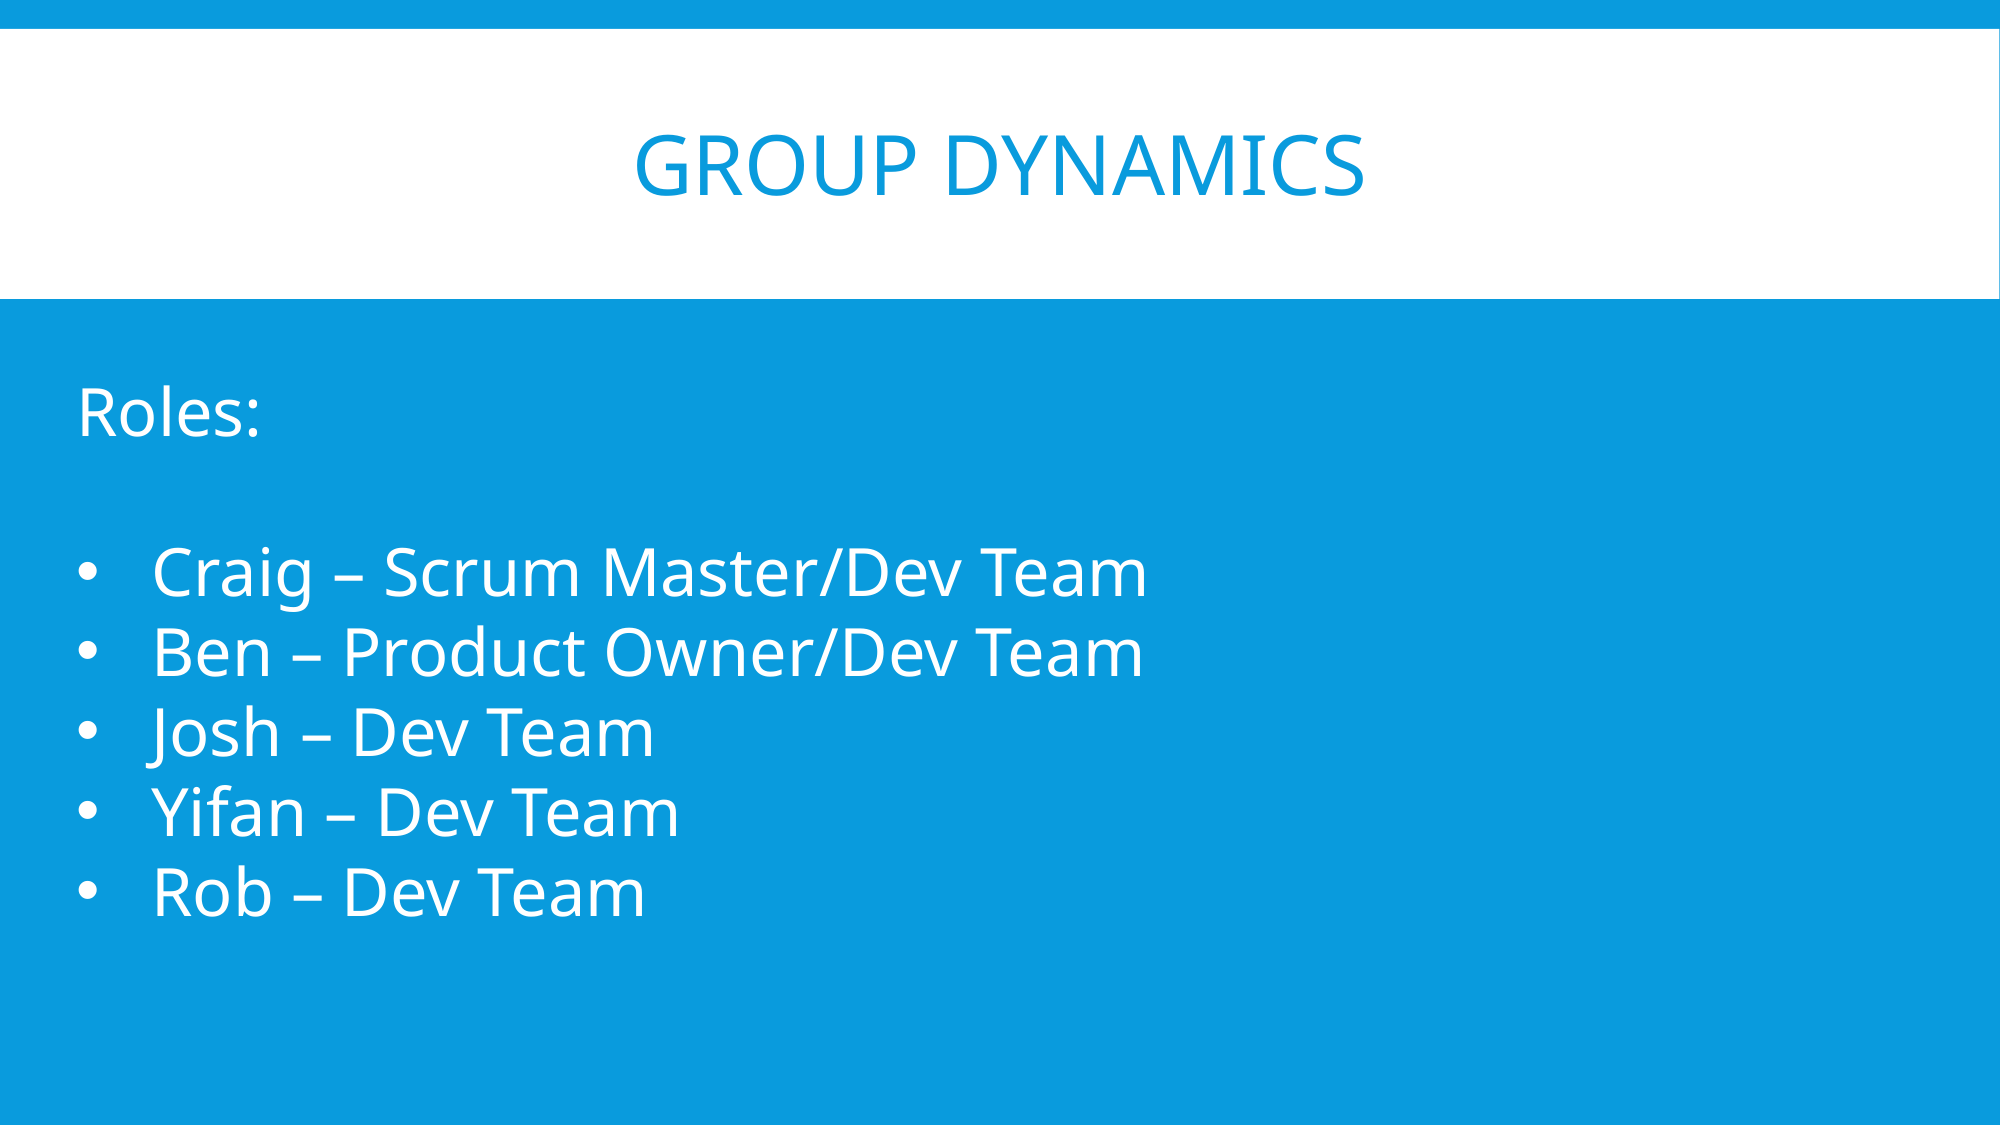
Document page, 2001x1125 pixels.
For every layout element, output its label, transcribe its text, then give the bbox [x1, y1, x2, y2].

title Group Dynamics [197, 46, 1803, 295]
text_box Roles: Craig – Scrum Master/Dev Team Ben – Product Owner/Dev Team Josh – Dev Team Yifan – Dev Team Rob – Dev Team [61, 362, 1196, 1117]
